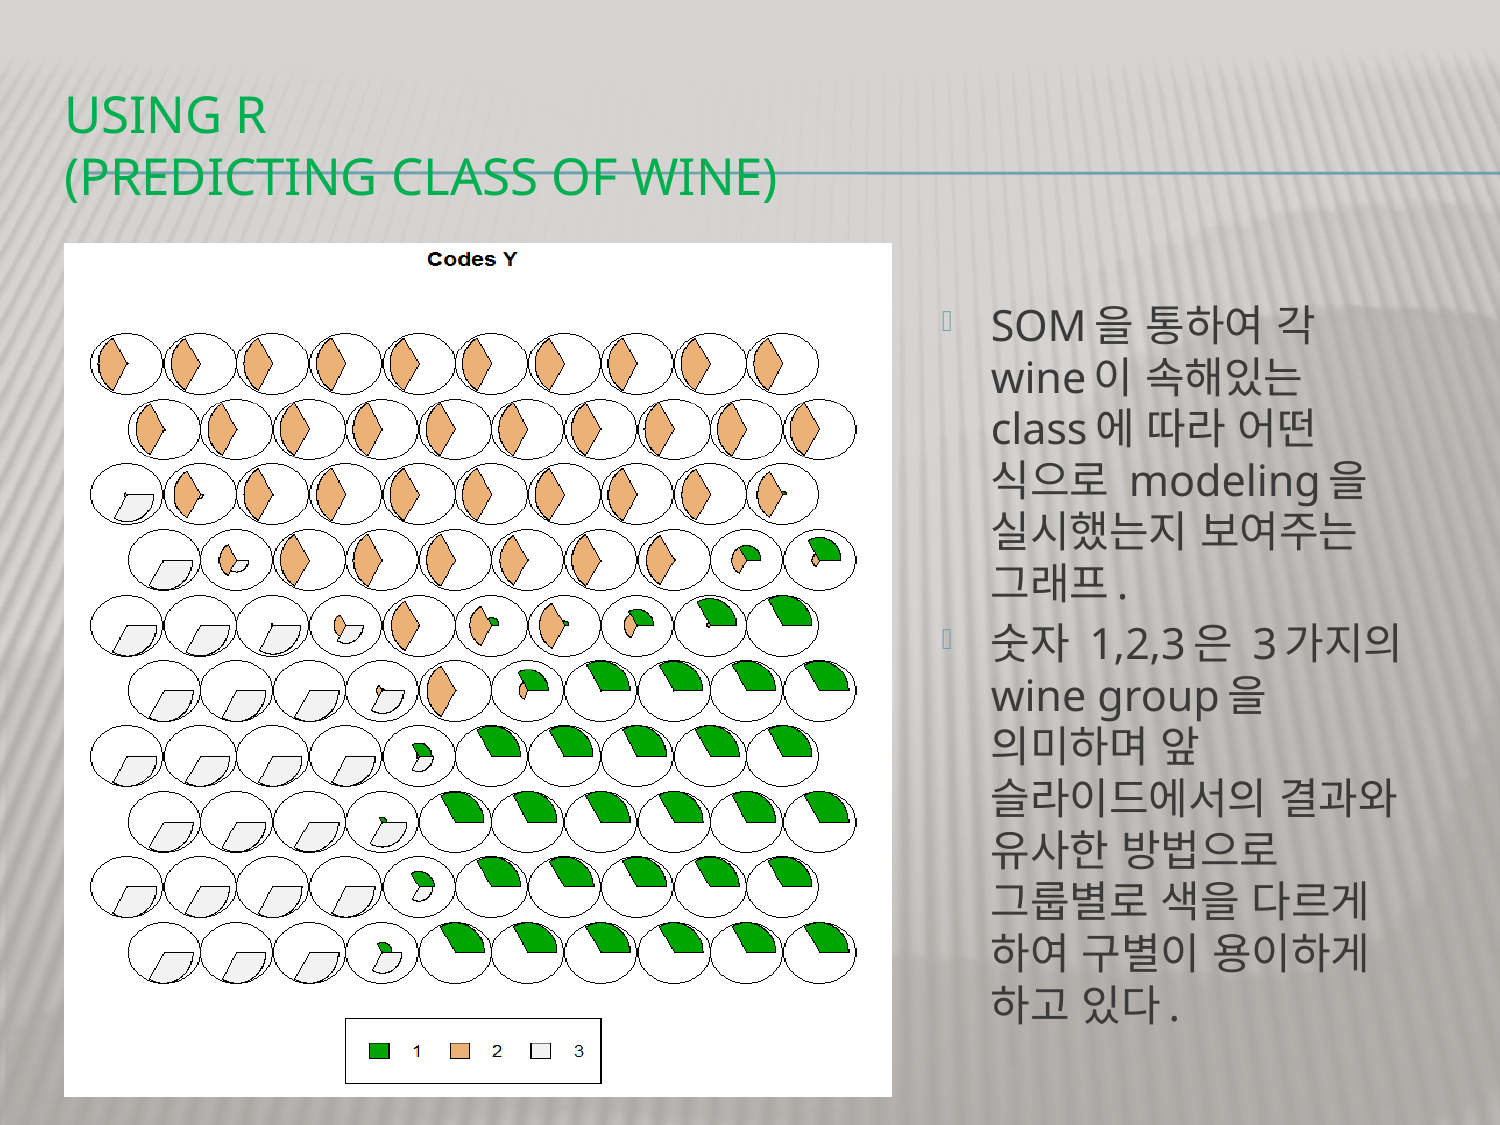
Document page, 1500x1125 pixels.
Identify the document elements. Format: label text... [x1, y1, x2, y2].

list SOM을 통하여 각 wine이 속해있는 class에 따라 어떤 식으로 modeling을 실시했는지 보여주는 그래프. 숫자 1,2,3은 3가지의 wine group을 의미하며 앞 슬라이드에서의 결과와 유사한 방법으로 그룹별로 색을 다르게 하여 구별이 용이하게 하고 있다. [927, 291, 1425, 1050]
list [64, 243, 892, 1097]
title Using R (Predicting class of wine) [49, 75, 1475, 213]
